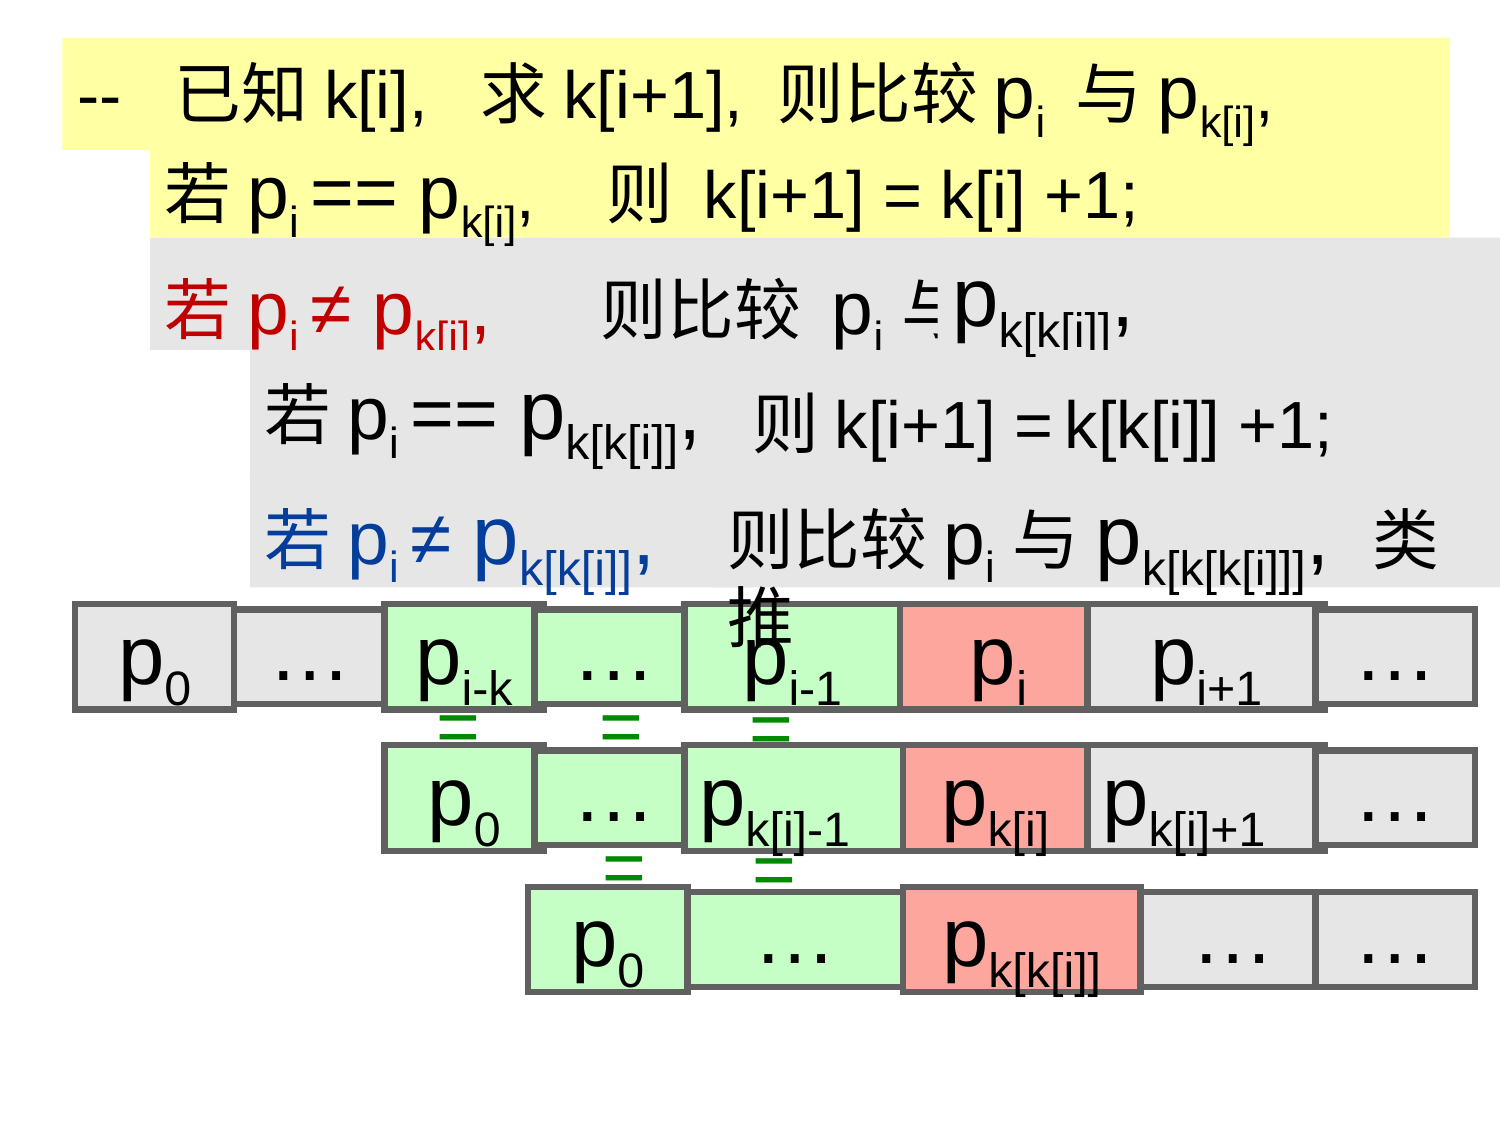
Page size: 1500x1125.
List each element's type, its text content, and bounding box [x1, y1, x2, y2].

text_box … [687, 892, 903, 987]
text_box -- 已知k[i], 求k[i+1], 则比较pi 与pk[i], [62, 37, 1450, 150]
text_box 若pi == pk[k[i]], [249, 350, 737, 475]
text_box pk[i] [903, 745, 1087, 851]
text_box pi+1 [1087, 604, 1325, 710]
text_box 若pi == pk[i], 则 k[i+1] = k[i] +1; [150, 150, 1450, 238]
text_box = [584, 687, 685, 790]
text_box … [1315, 609, 1475, 705]
text_box … [534, 750, 684, 846]
text_box 则比较pi与pk[k[k[i]]], 类推 [712, 474, 1500, 588]
text_box p0 [384, 745, 544, 851]
text_box … [534, 609, 684, 705]
text_box = [737, 830, 838, 934]
text_box pk[i]+1 [1087, 745, 1325, 851]
text_box … [1315, 750, 1475, 846]
text_box pk[i]-1 [684, 745, 903, 851]
text_box pi-1 [684, 604, 900, 710]
text_box = [587, 828, 688, 931]
text_box 则比较 pi与 [524, 237, 937, 350]
text_box pk[k[i]], [937, 237, 1500, 350]
text_box = [421, 687, 522, 790]
text_box … [1315, 892, 1475, 987]
text_box = [734, 689, 835, 793]
text_box 若pi ≠ pk[k[i]], [249, 475, 712, 588]
text_box pk[k[i]] [903, 886, 1141, 993]
text_box pi [900, 604, 1087, 710]
text_box k[k[i]] +1; [1049, 350, 1500, 475]
text_box … [235, 609, 384, 705]
text_box 若pi ≠ pk[i], [150, 238, 524, 350]
text_box p0 [528, 886, 688, 993]
text_box pi-k [384, 604, 544, 710]
text_box p0 [74, 604, 235, 710]
text_box … [1140, 892, 1315, 987]
text_box 则k[i+1] = [737, 350, 1049, 474]
